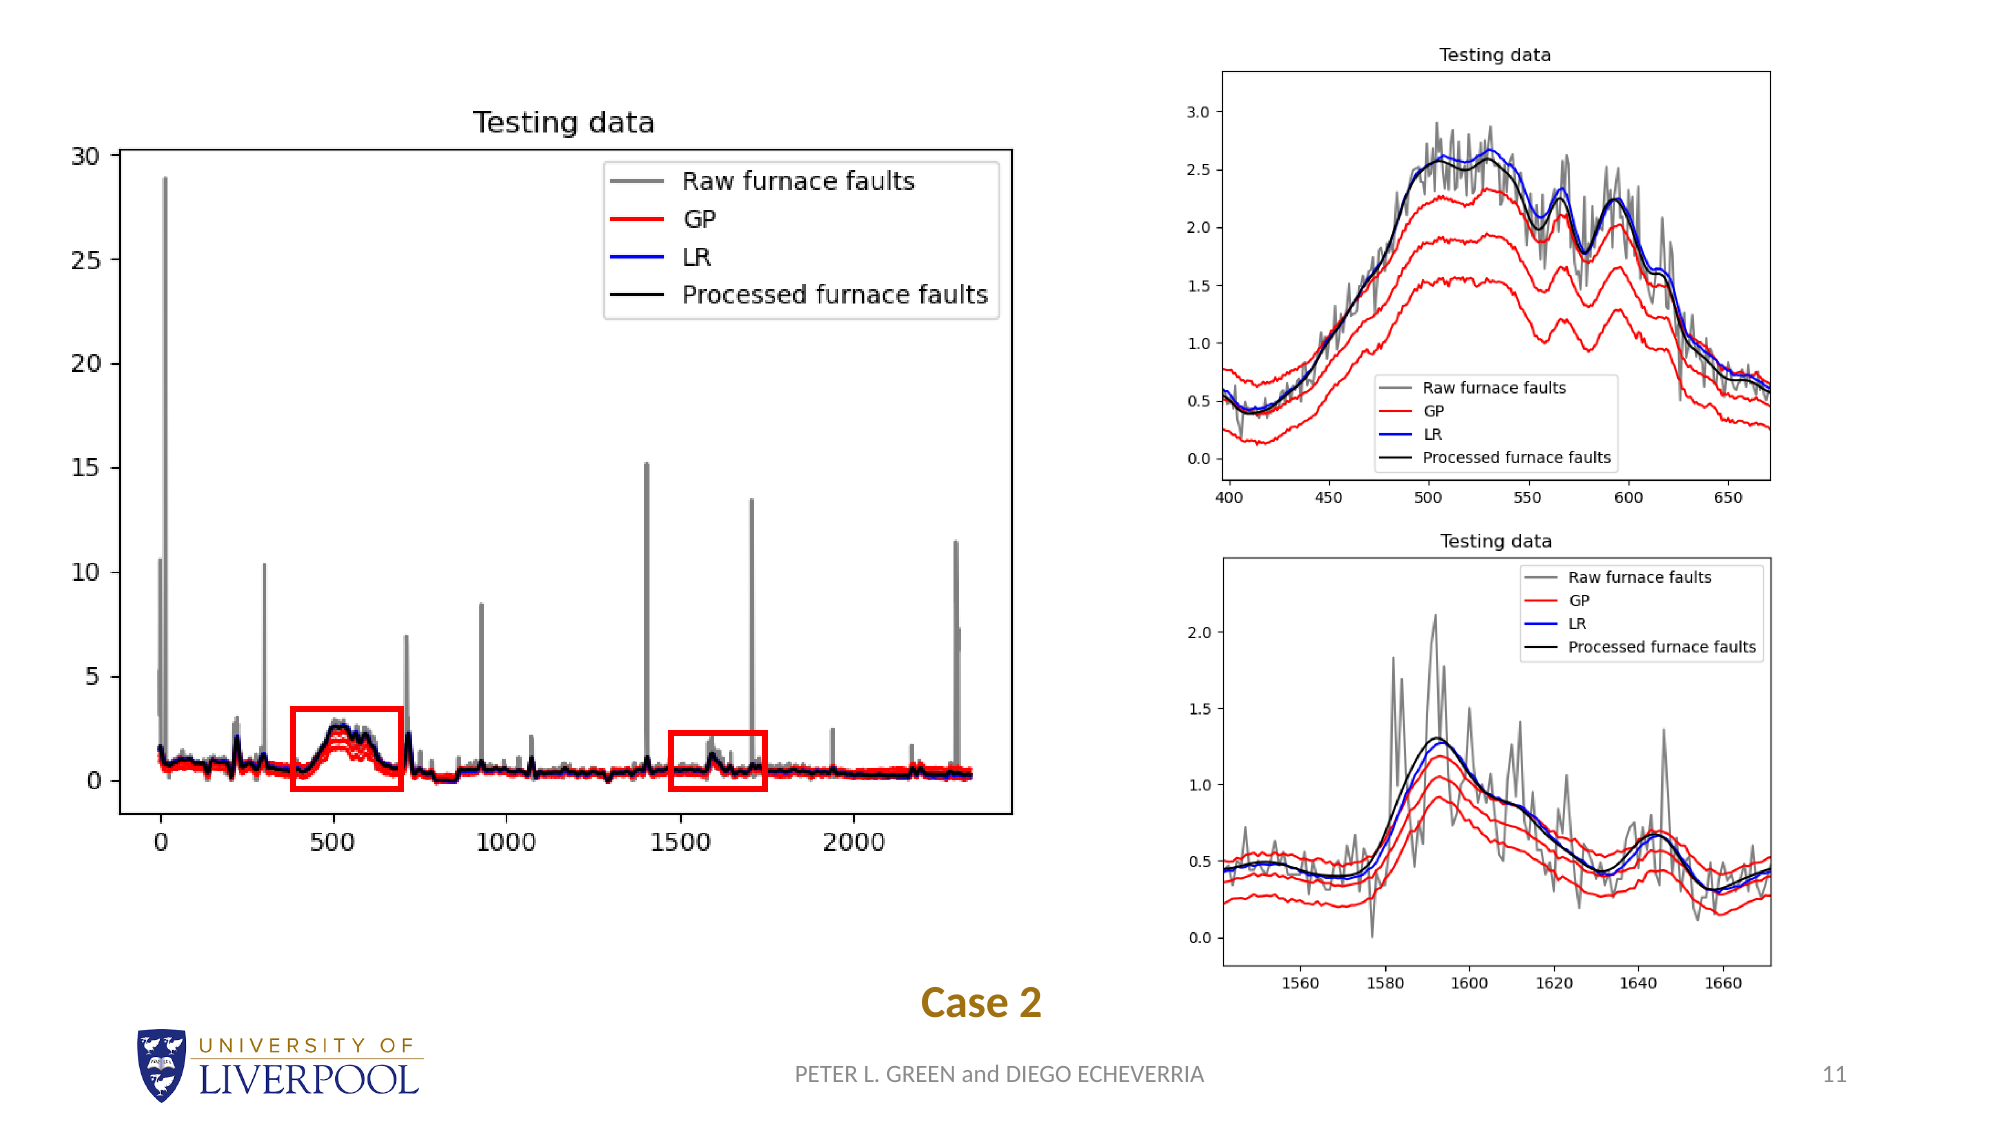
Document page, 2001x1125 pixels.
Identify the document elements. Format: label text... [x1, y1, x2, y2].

picture [1174, 530, 1783, 1001]
footer PETER L. GREEN and DIEGO ECHEVERRIA [662, 1042, 1338, 1103]
picture [1174, 41, 1783, 512]
text_box Case 2 [906, 964, 1094, 1034]
slide_number 11 [1412, 1042, 1863, 1103]
picture [137, 1029, 424, 1103]
picture [60, 97, 1025, 869]
